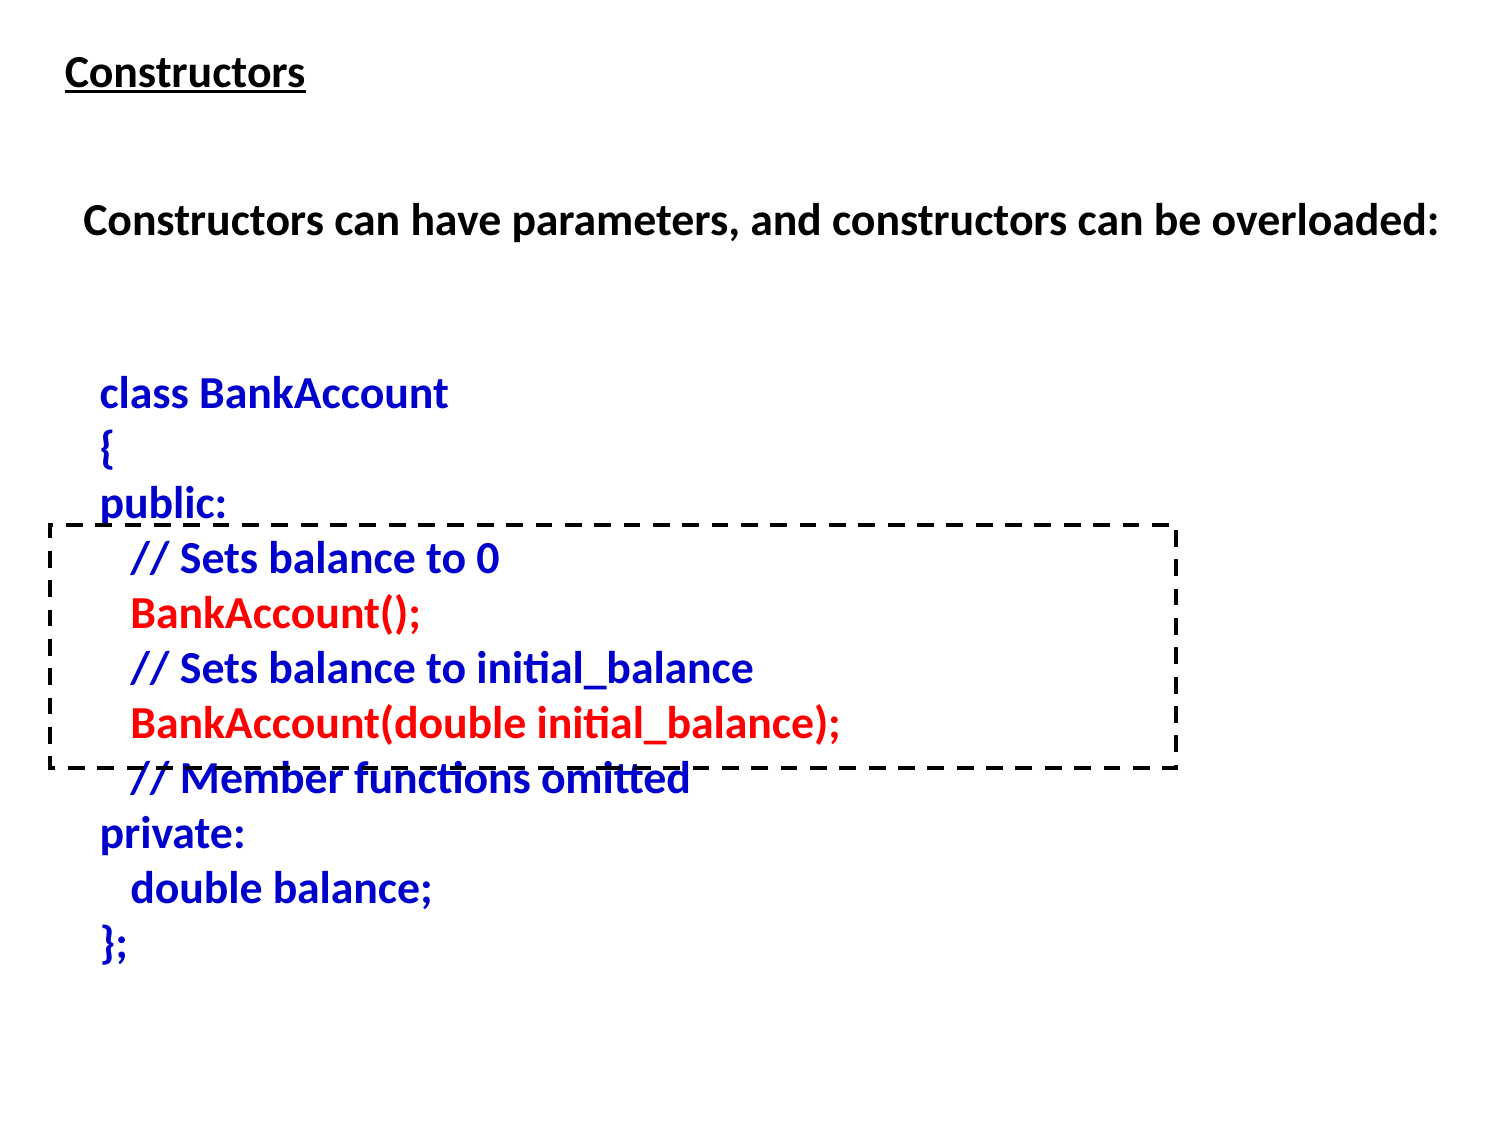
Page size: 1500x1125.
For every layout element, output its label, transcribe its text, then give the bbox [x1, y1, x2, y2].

text_box class BankAccount { public: // Sets balance to 0 BankAccount(); // Sets balance to initial_balance BankAccount(double initial_balance); // Member functions omitted private: double balance; }; [84, 355, 1444, 976]
text_box Constructors [49, 24, 338, 113]
text_box Constructors can have parameters, and constructors can be overloaded: [27, 182, 1464, 1085]
text_box [25, 157, 1463, 1060]
text_box [49, 524, 1177, 768]
